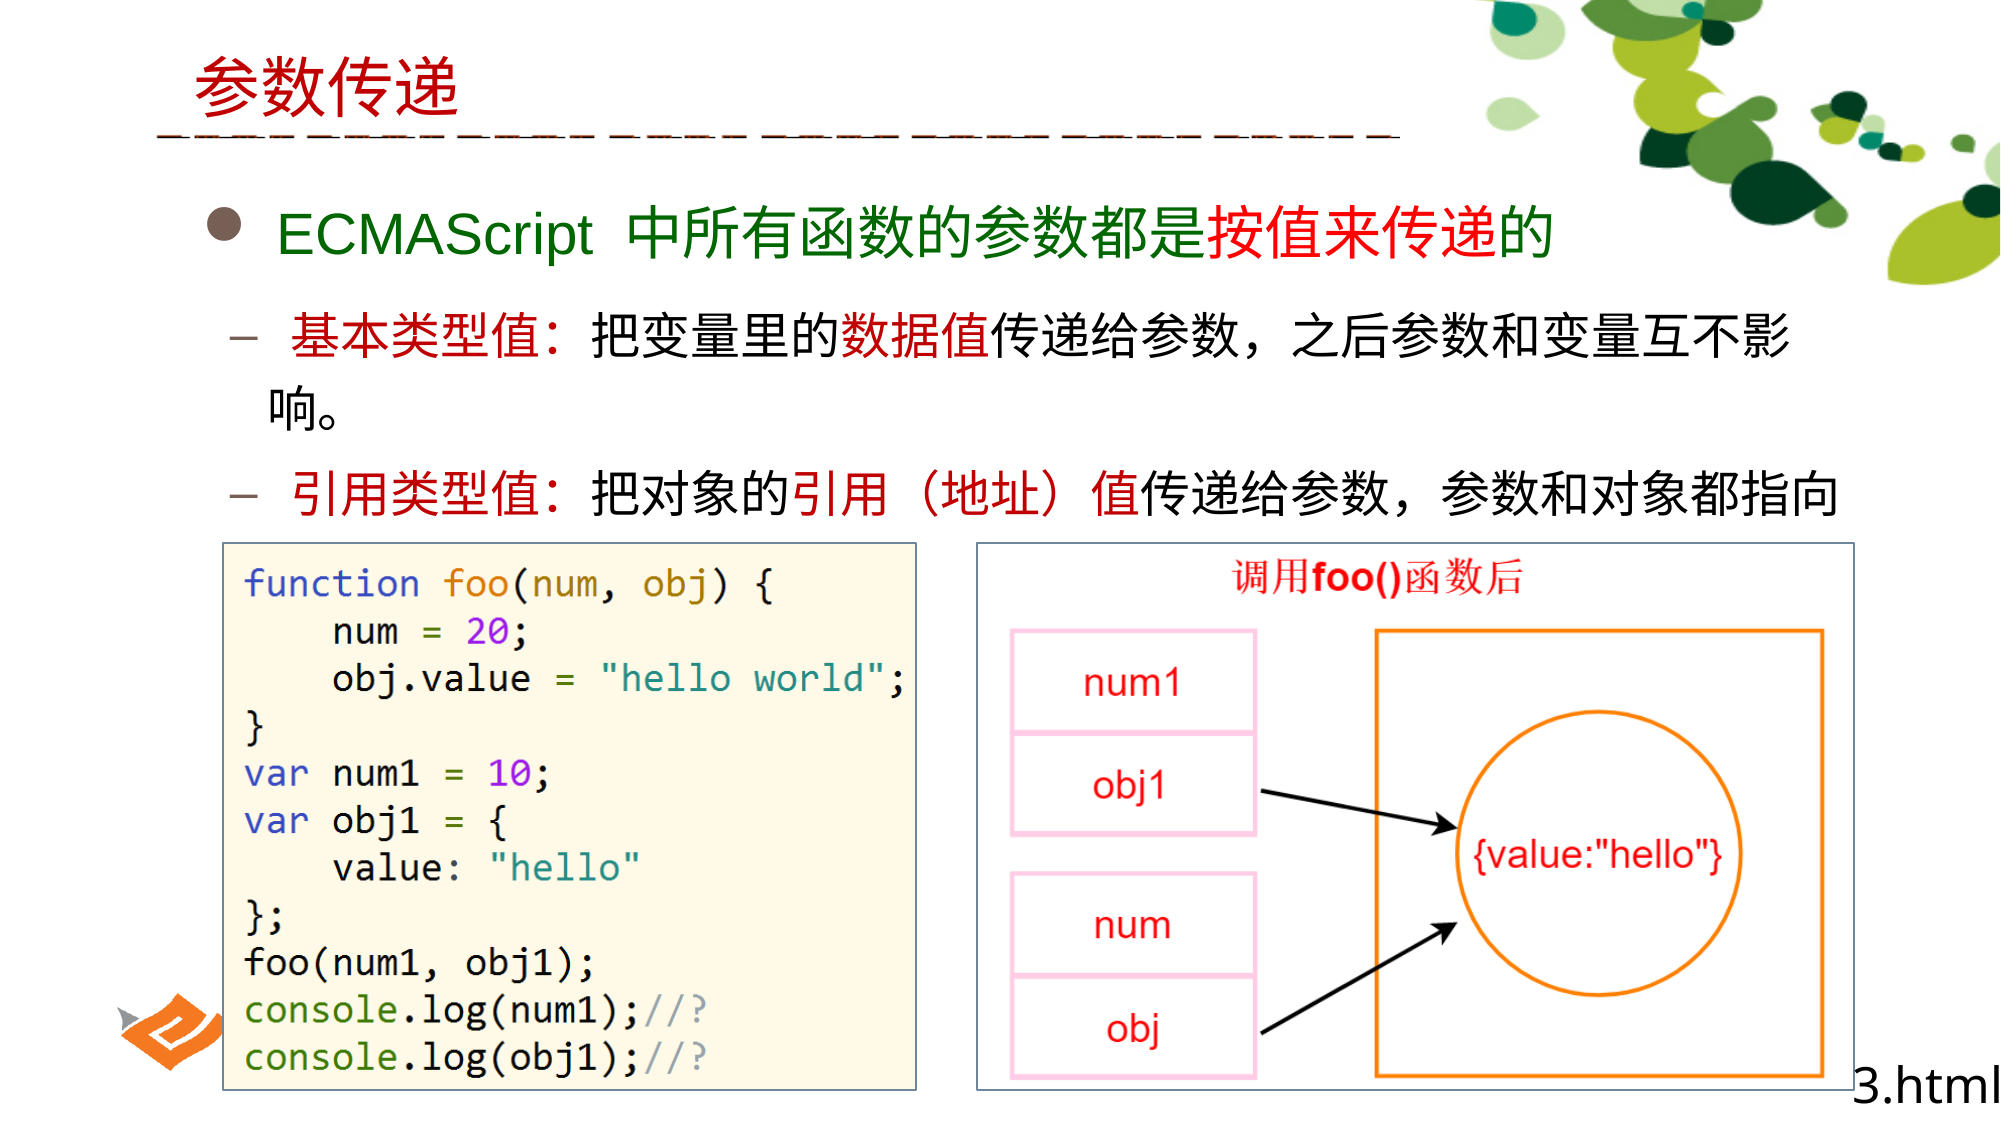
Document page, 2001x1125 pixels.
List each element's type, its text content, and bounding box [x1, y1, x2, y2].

list ECMAScript 中所有函数的参数都是按值来传递的 基本类型值：把变量里的数据值传递给参数，之后参数和变量互不影响。 引用类型值：把对象的引用（地址）值传递给参数，参数和对象都指向同一个对象，相互影响。 [187, 175, 1898, 983]
list 参数传递 [178, 38, 1523, 120]
text_box 3.html [1838, 1045, 2000, 1121]
picture [0, 0, 2001, 1125]
